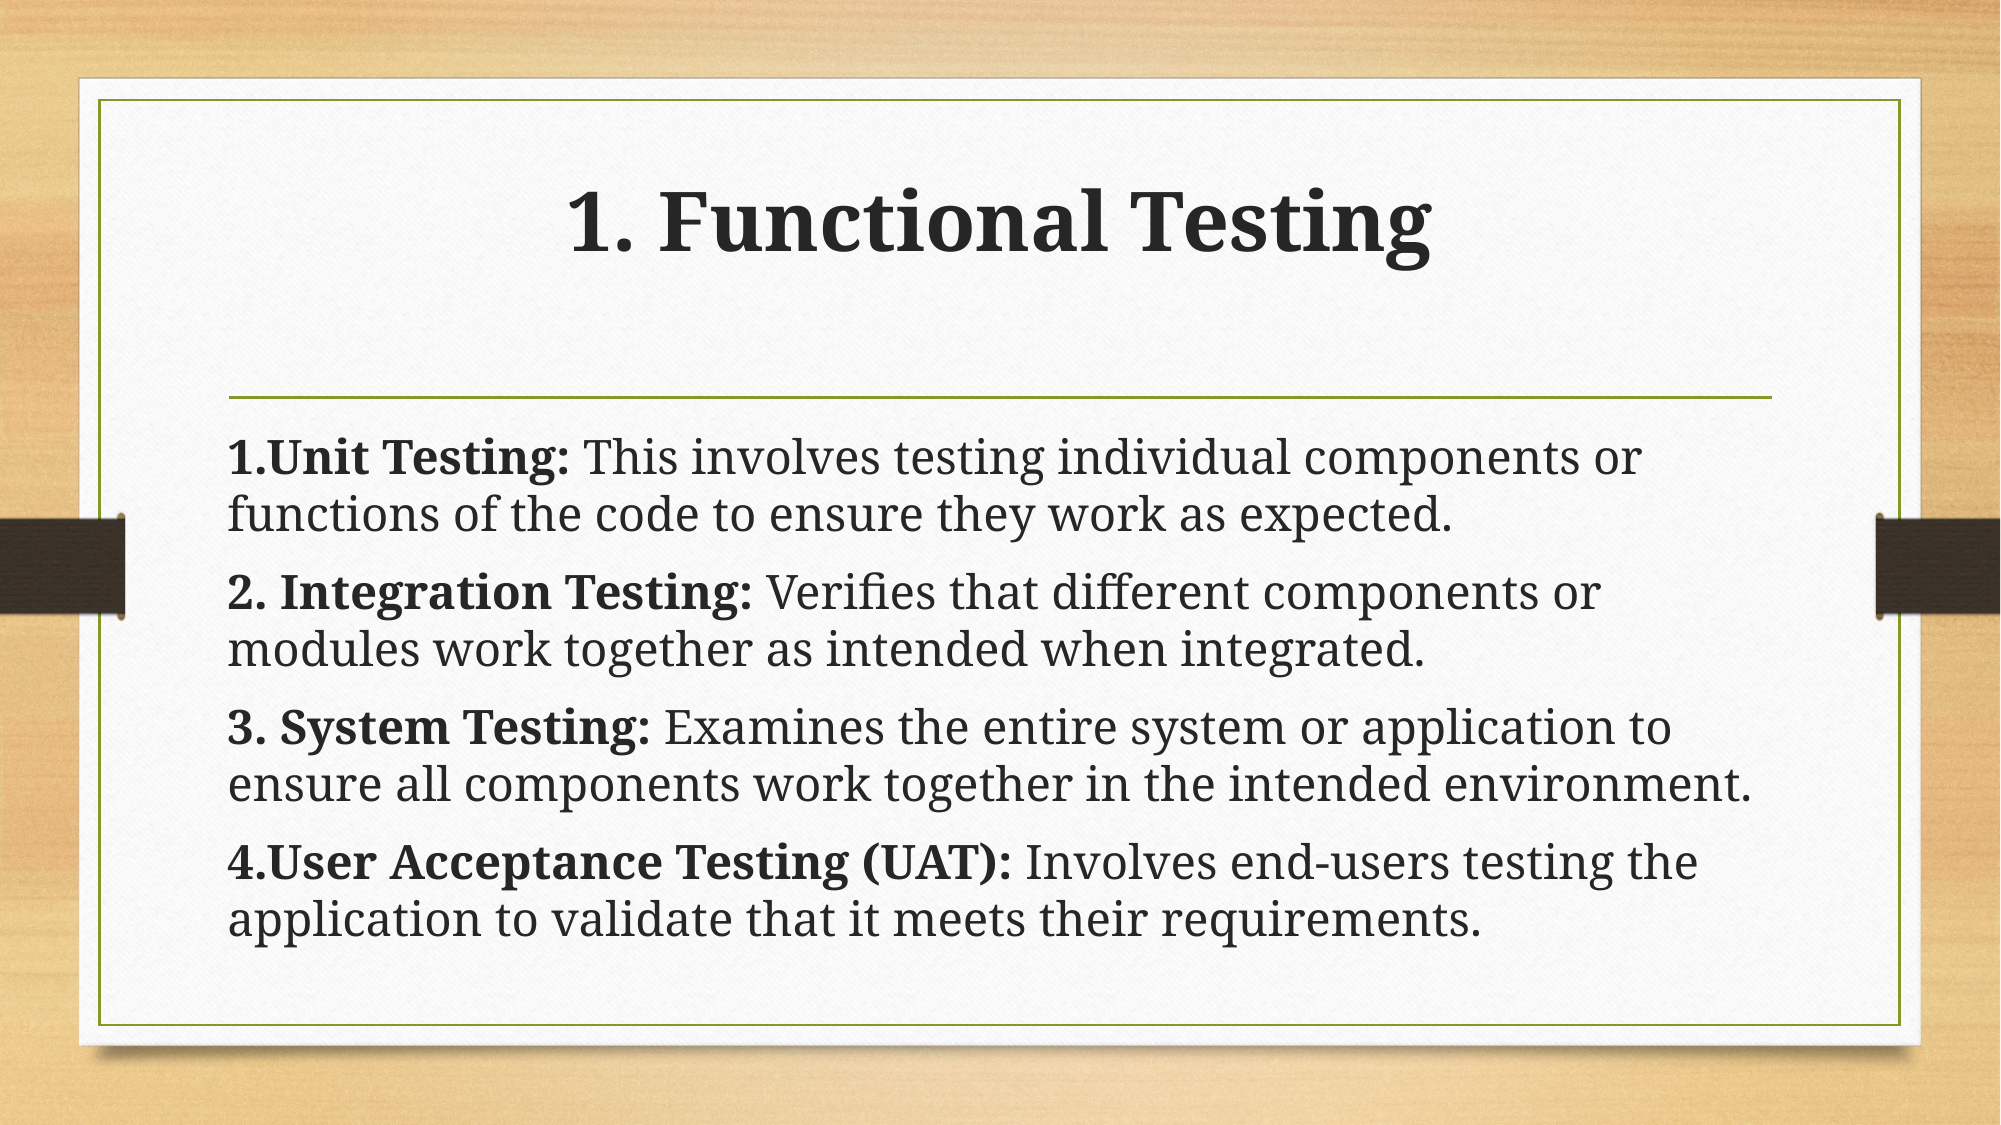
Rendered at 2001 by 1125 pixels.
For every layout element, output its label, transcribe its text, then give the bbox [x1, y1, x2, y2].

list 1.Unit Testing: This involves testing individual components or functions of the code to ensure they work as expected. 2. Integration Testing: Verifies that different components or modules work together as intended when integrated. 3. System Testing: Examines the entire system or application to ensure all components work together in the intended environment. 4.User Acceptance Testing (UAT): Involves end-users testing the application to validate that it meets their requirements. [212, 419, 1788, 964]
title 1. Functional Testing [212, 161, 1788, 375]
picture [0, 0, 2001, 1125]
